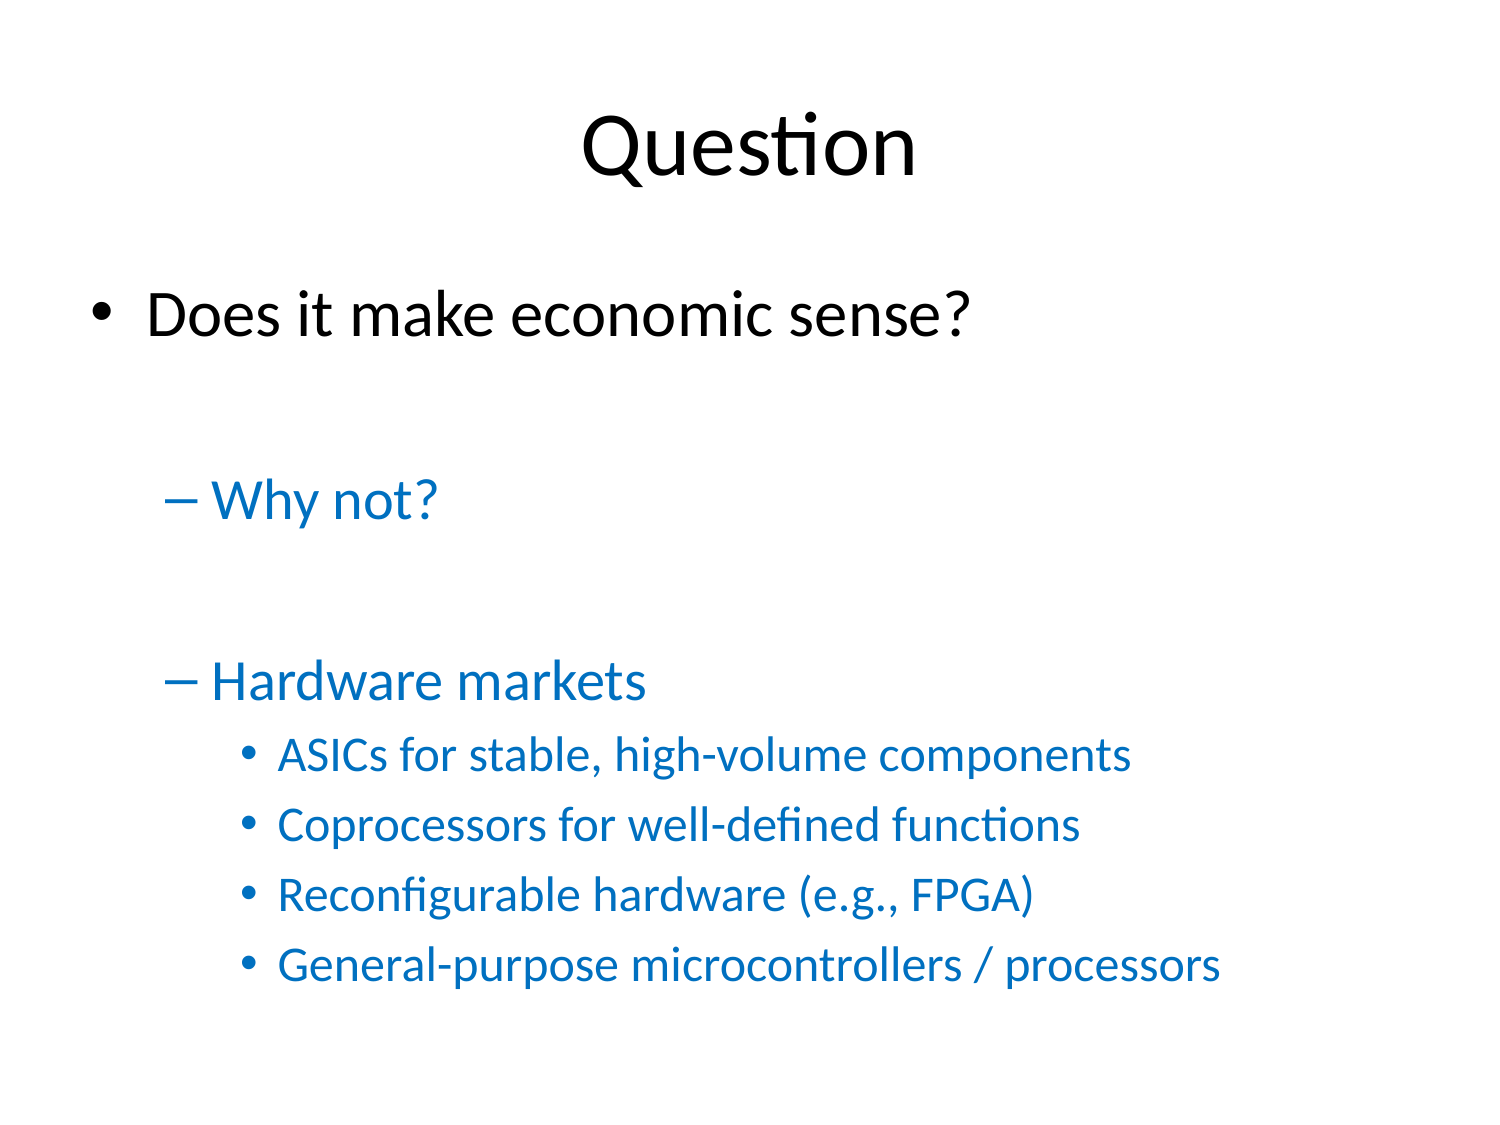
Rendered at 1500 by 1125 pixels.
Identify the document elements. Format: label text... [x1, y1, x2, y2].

list Does it make economic sense? Why not? Hardware markets ASICs for stable, high-volume components Coprocessors for well-defined functions Reconfigurable hardware (e.g., FPGA) General-purpose microcontrollers / processors [75, 262, 1425, 1005]
title Question [75, 45, 1425, 233]
